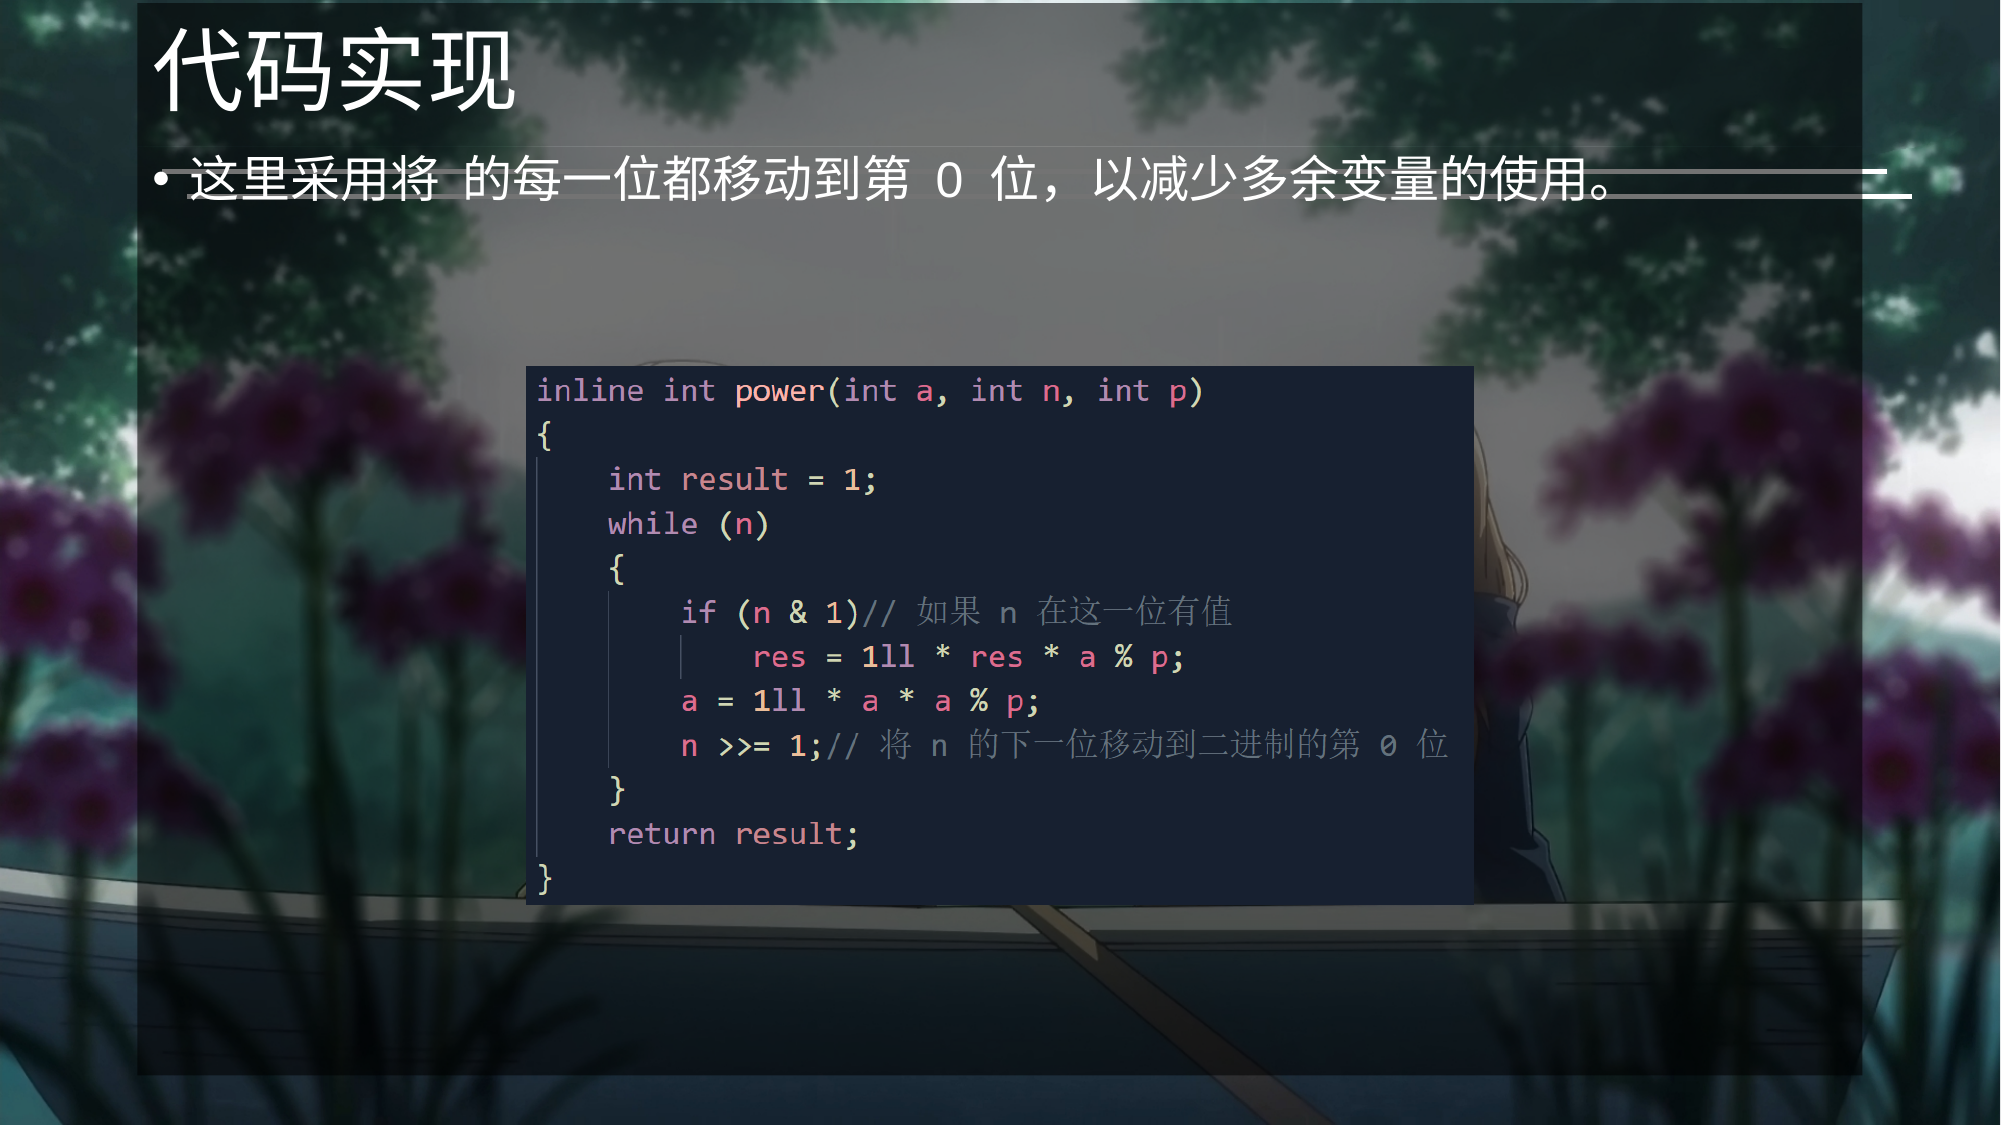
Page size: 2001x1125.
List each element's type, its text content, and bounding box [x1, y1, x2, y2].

title 代码实现 [137, 3, 1863, 146]
picture [0, 0, 2001, 1125]
